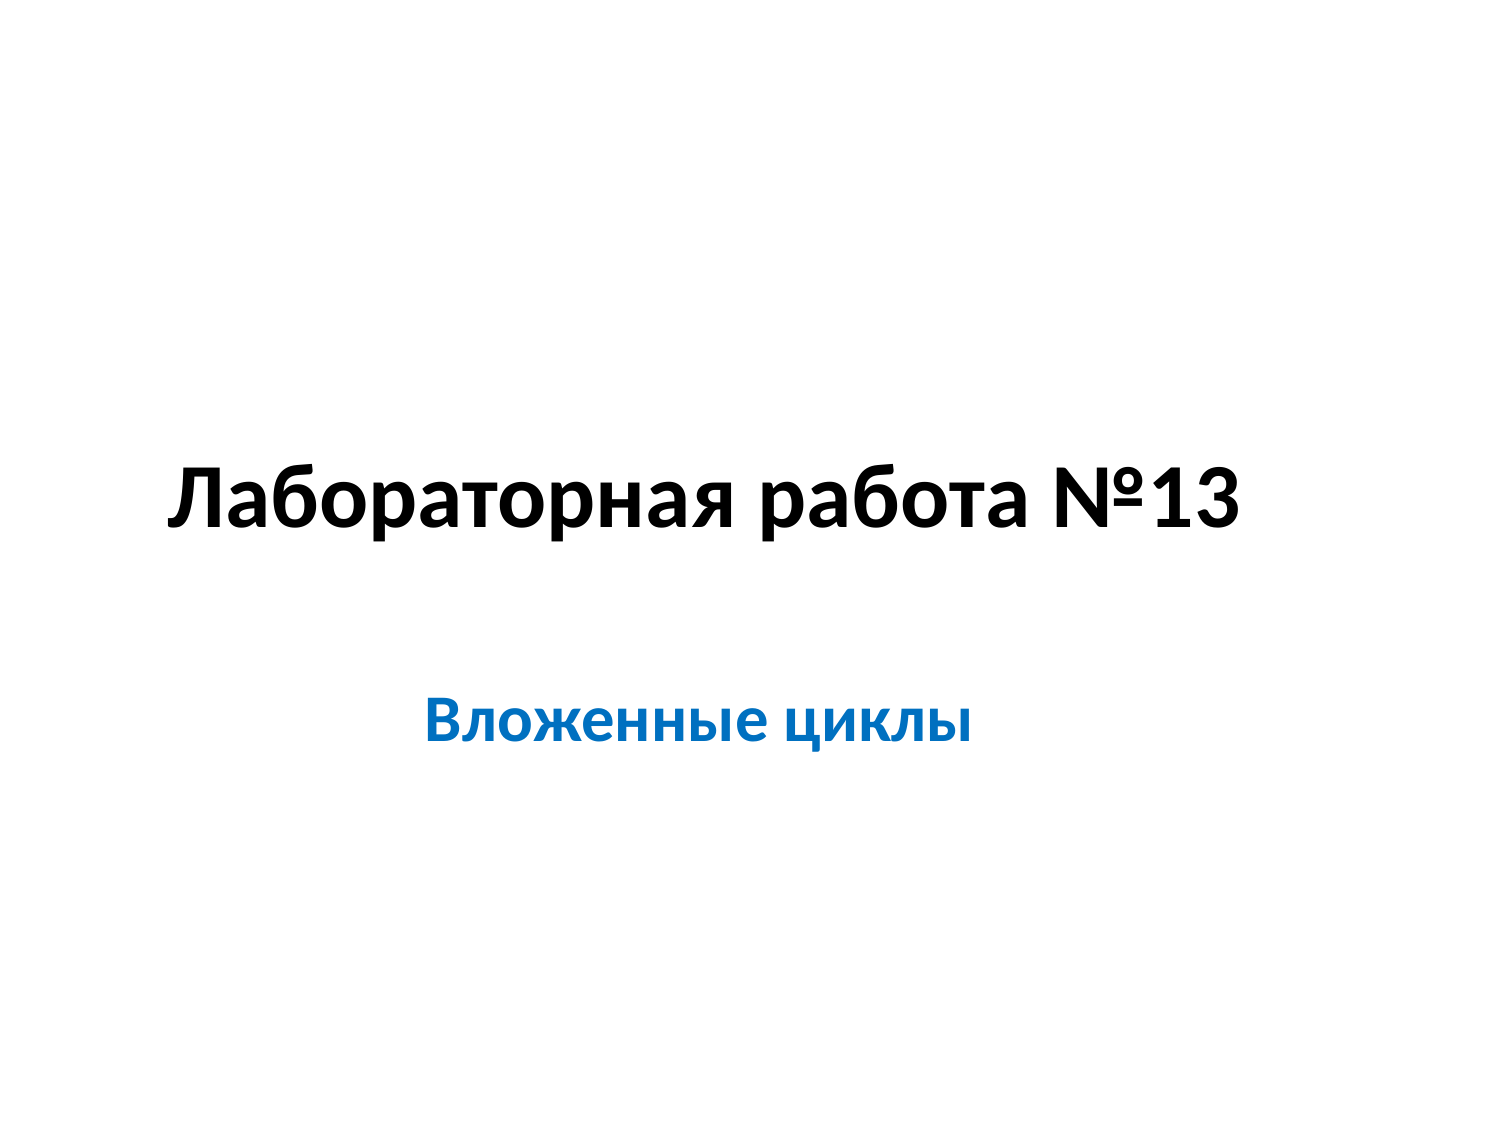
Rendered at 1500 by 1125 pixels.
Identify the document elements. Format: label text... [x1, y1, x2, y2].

title Лабораторная работа №13 [29, 397, 1380, 585]
text_box Вложенные циклы [24, 621, 1375, 809]
